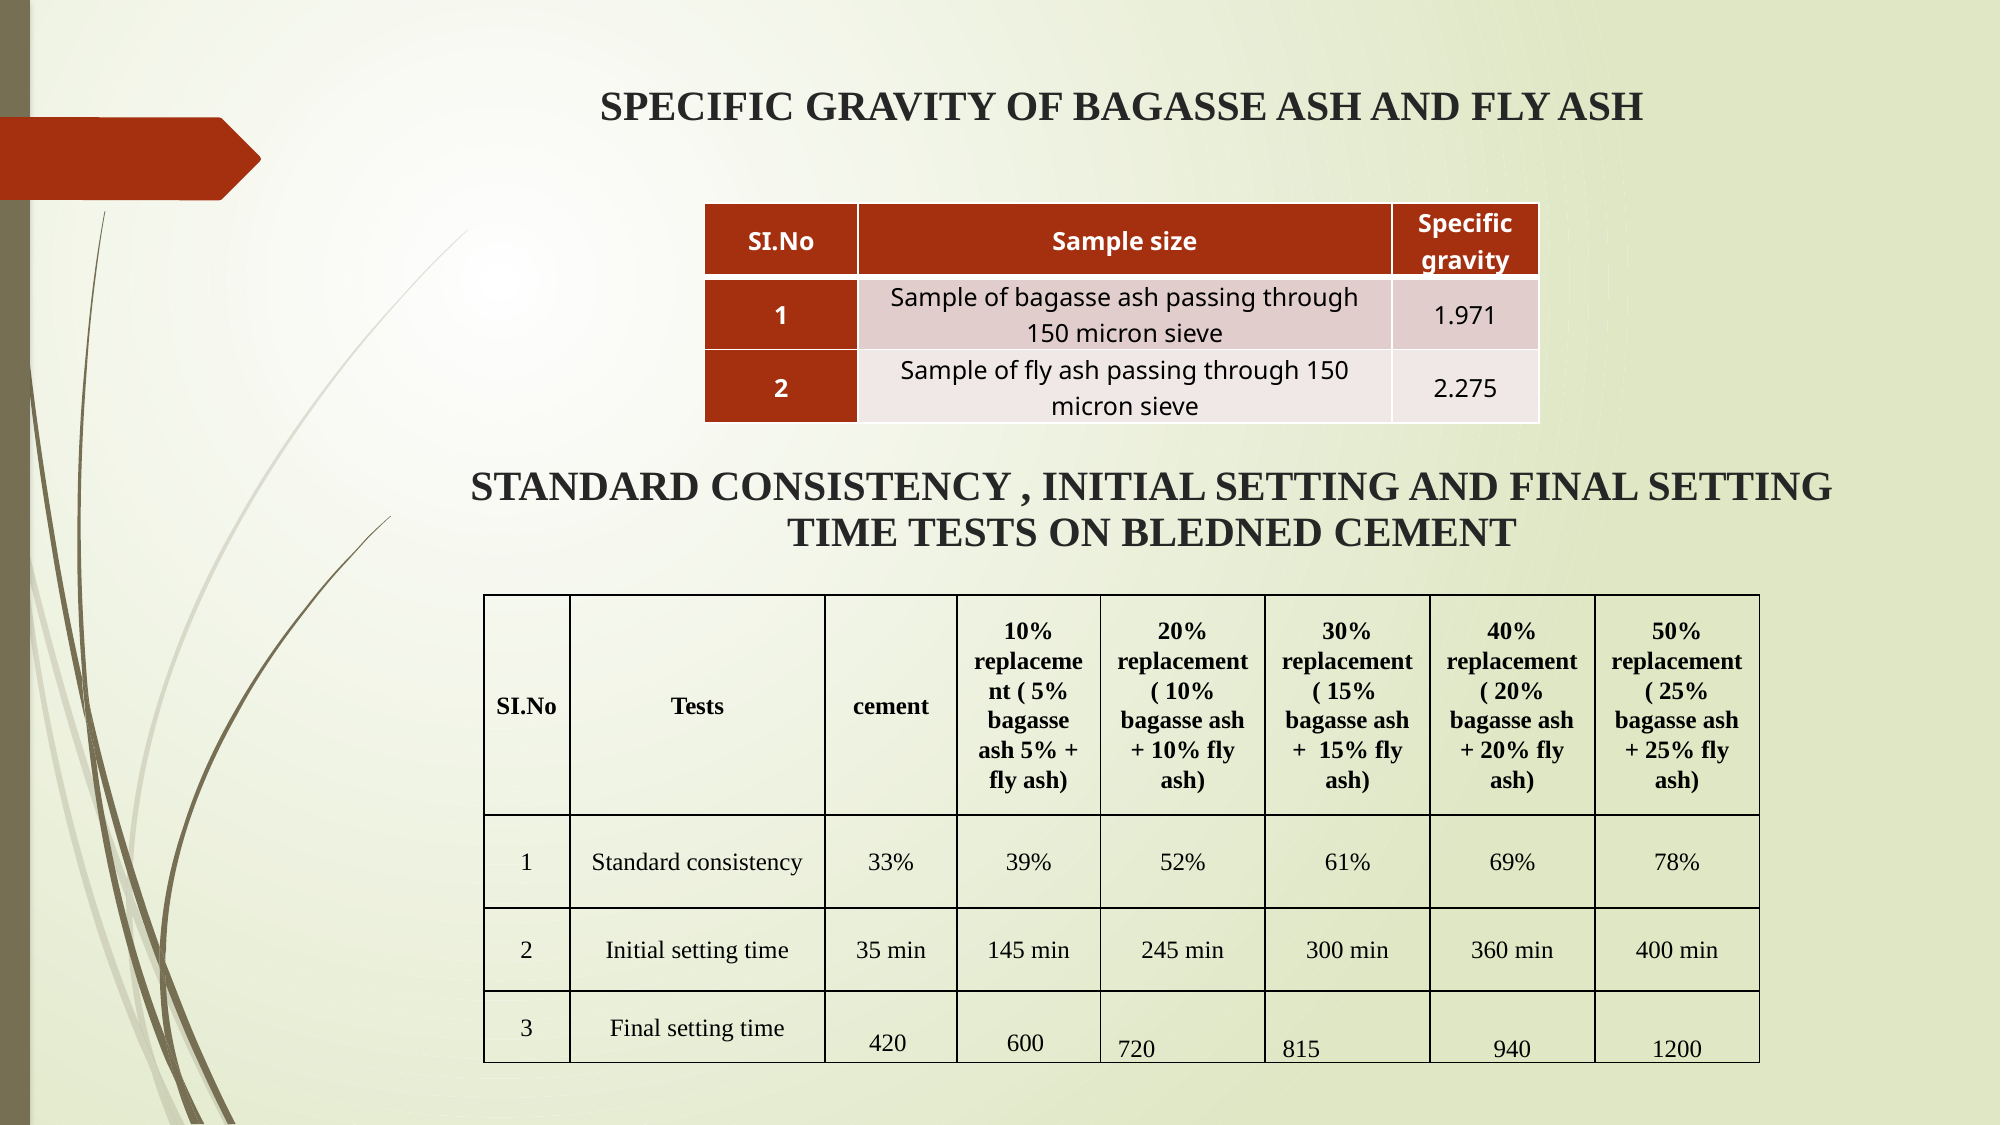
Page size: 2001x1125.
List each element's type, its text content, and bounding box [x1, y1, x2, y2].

table_cell 600 [958, 992, 1100, 1062]
table_cell 1200 [1596, 992, 1759, 1062]
table_cell 78% [1596, 816, 1759, 907]
table_cell Final setting time [571, 992, 824, 1062]
table_cell 145 min [958, 909, 1100, 990]
table_header cement [826, 596, 956, 814]
table_header Tests [571, 596, 824, 814]
table_cell 35 min [826, 909, 956, 990]
table_cell 815 [1266, 992, 1429, 1062]
table_cell Sample of bagasse ash passing through 150 micron sieve [859, 280, 1391, 349]
table_cell 33% [826, 816, 956, 907]
table_header 30% replacement ( 15% bagasse ash + 15% fly ash) [1266, 596, 1429, 814]
table_cell 69% [1431, 816, 1594, 907]
table_cell 1.971 [1393, 280, 1538, 349]
table_cell 52% [1101, 816, 1264, 907]
table_cell Initial setting time [571, 909, 824, 990]
table_header 50% replacement ( 25% bagasse ash + 25% fly ash) [1596, 596, 1759, 814]
table_header SI.No [705, 204, 857, 274]
table_cell 720 [1101, 992, 1264, 1062]
table_cell Standard consistency [571, 816, 824, 907]
table_header Sample size [859, 204, 1391, 274]
table_cell 2 [485, 909, 569, 990]
title SPECIFIC GRAVITY OF BAGASSE ASH AND FLY ASH [390, 71, 1853, 282]
table_cell 61% [1266, 816, 1429, 907]
table_header 20% replacement ( 10% bagasse ash + 10% fly ash) [1101, 596, 1264, 814]
table_cell 2 [705, 350, 857, 422]
table_cell 420 [826, 992, 956, 1062]
table_cell 940 [1431, 992, 1594, 1062]
table_header 40% replacement ( 20% bagasse ash + 20% fly ash) [1431, 596, 1594, 814]
table_cell 300 min [1266, 909, 1429, 990]
table_cell 360 min [1431, 909, 1594, 990]
table_header Specific gravity [1393, 204, 1538, 274]
table_cell 39% [958, 816, 1100, 907]
table_cell Sample of fly ash passing through 150 micron sieve [859, 350, 1391, 422]
table_cell 1 [705, 280, 857, 349]
table_header SI.No [485, 596, 569, 814]
table_cell 2.275 [1393, 350, 1538, 422]
text_box STANDARD CONSISTENCY , INITIAL SETTING AND FINAL SETTING TIME TESTS ON BLEDNED CEMENT [421, 455, 1883, 666]
table_cell 1 [485, 816, 569, 907]
table_cell 3 [485, 992, 569, 1062]
table_cell 245 min [1101, 909, 1264, 990]
table_cell 400 min [1596, 909, 1759, 990]
table_header 10% replacement ( 5% bagasse ash 5% + fly ash) [958, 596, 1100, 814]
